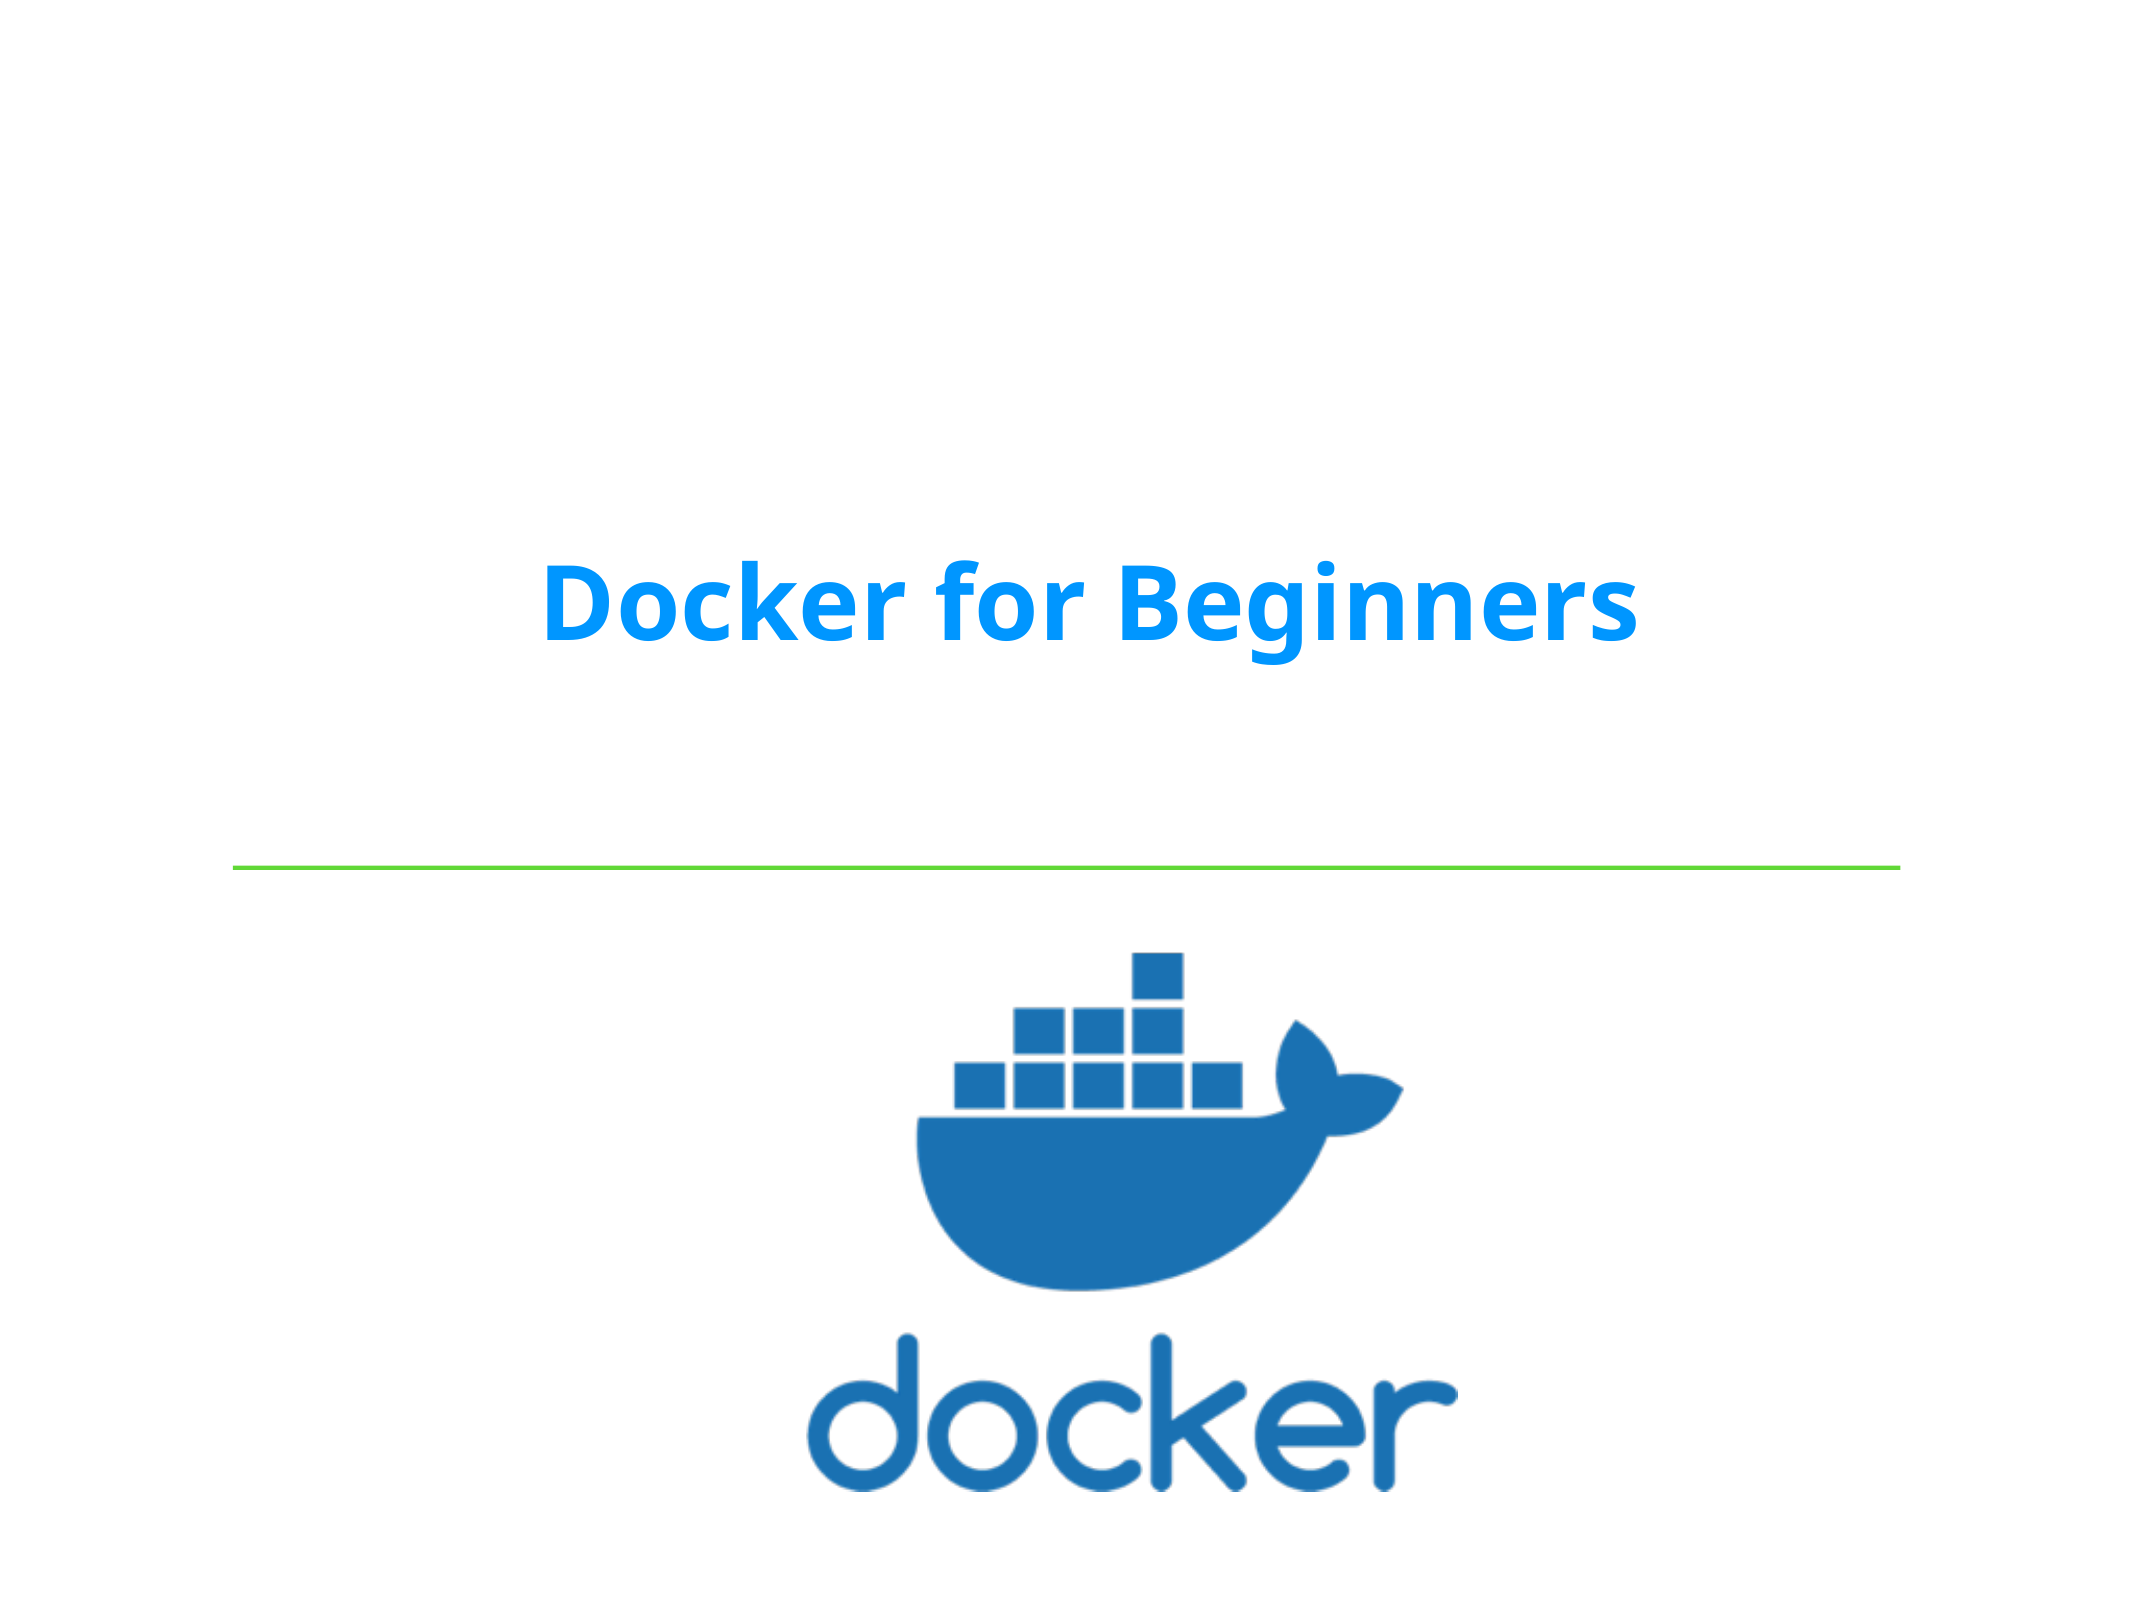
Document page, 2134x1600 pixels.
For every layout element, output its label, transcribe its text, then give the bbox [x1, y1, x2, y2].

picture [804, 914, 1458, 1492]
text_box Docker for Beginners [474, 528, 1705, 670]
